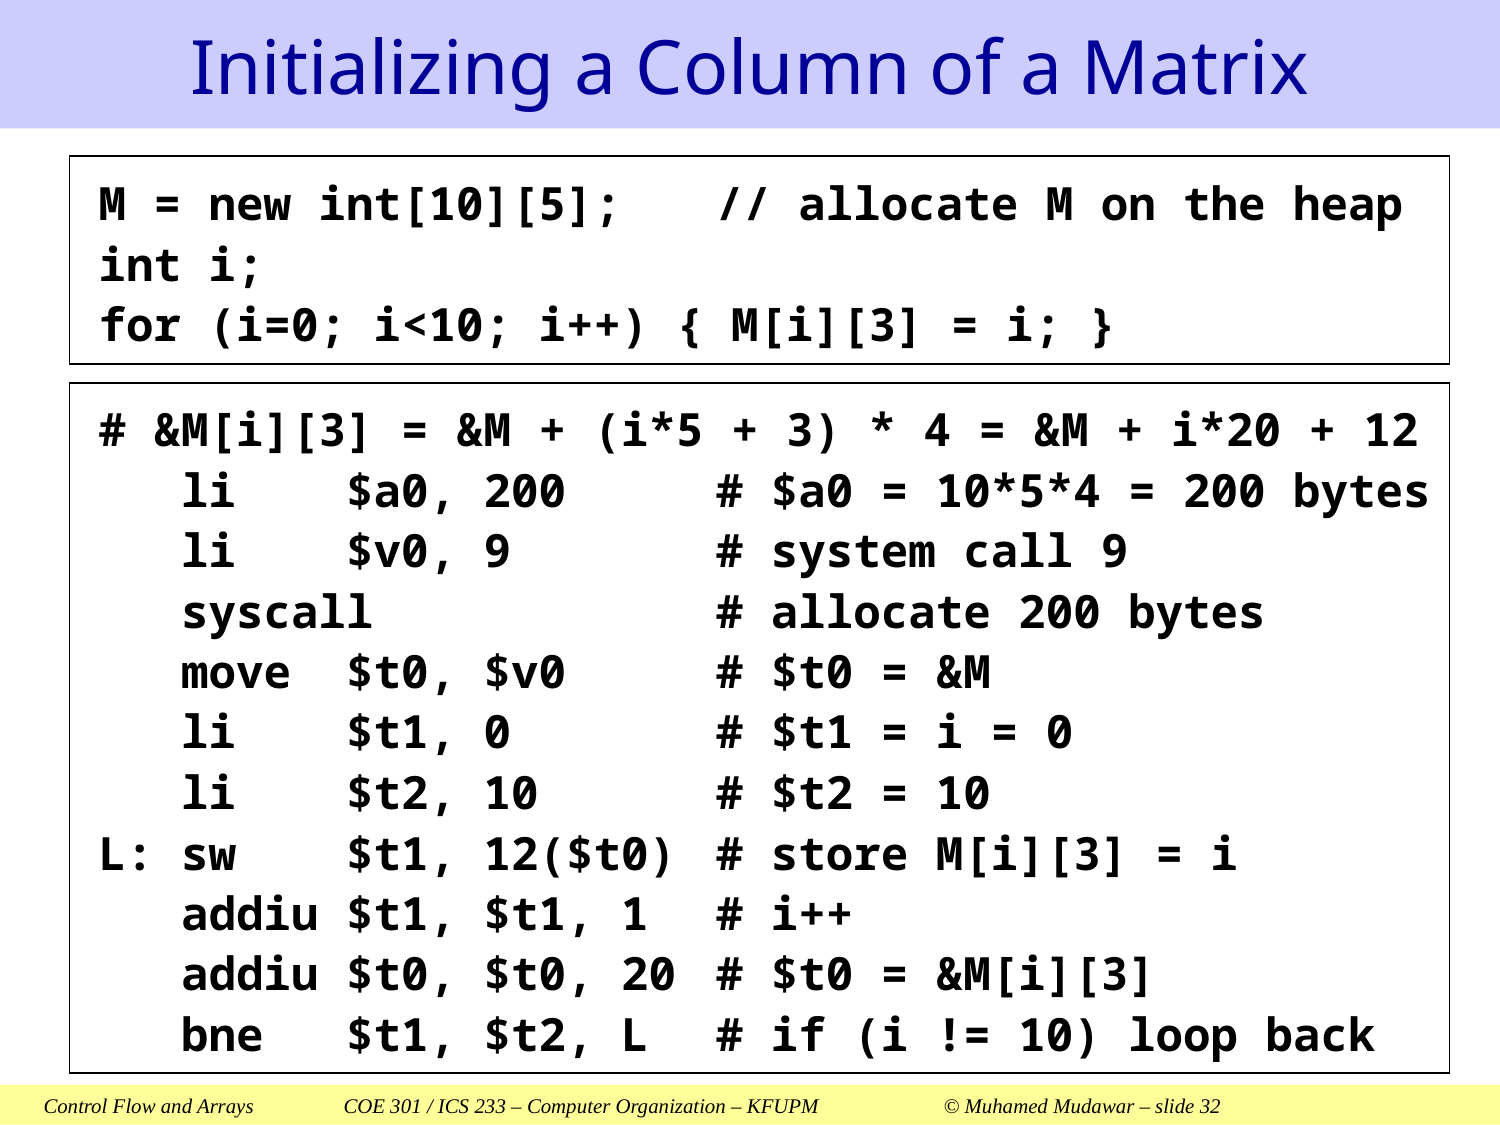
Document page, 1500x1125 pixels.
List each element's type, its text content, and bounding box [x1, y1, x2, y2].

title Initializing a Column of a Matrix [0, 0, 1500, 129]
text_box # &M[i][3] = &M + (i*5 + 3) * 4 = &M + i*20 + 12 li $a0, 200 # $a0 = 10*5*4 = 200 bytes li $v0, 9 # system call 9 syscall # allocate 200 bytes move $t0, $v0 # $t0 = &M li $t1, 0 # $t1 = i = 0 li $t2, 10 # $t2 = 10 L: sw $t1, 12($t0) # store M[i][3] = i addiu $t1, $t1, 1 # i++ addiu $t0, $t0, 20 # $t0 = &M[i][3] bne $t1, $t2, L # if (i != 10) loop back [69, 382, 1450, 1073]
text_box M = new int[10][5]; // allocate M on the heap int i; for (i=0; i<10; i++) { M[i][3] = i; } [69, 156, 1450, 364]
